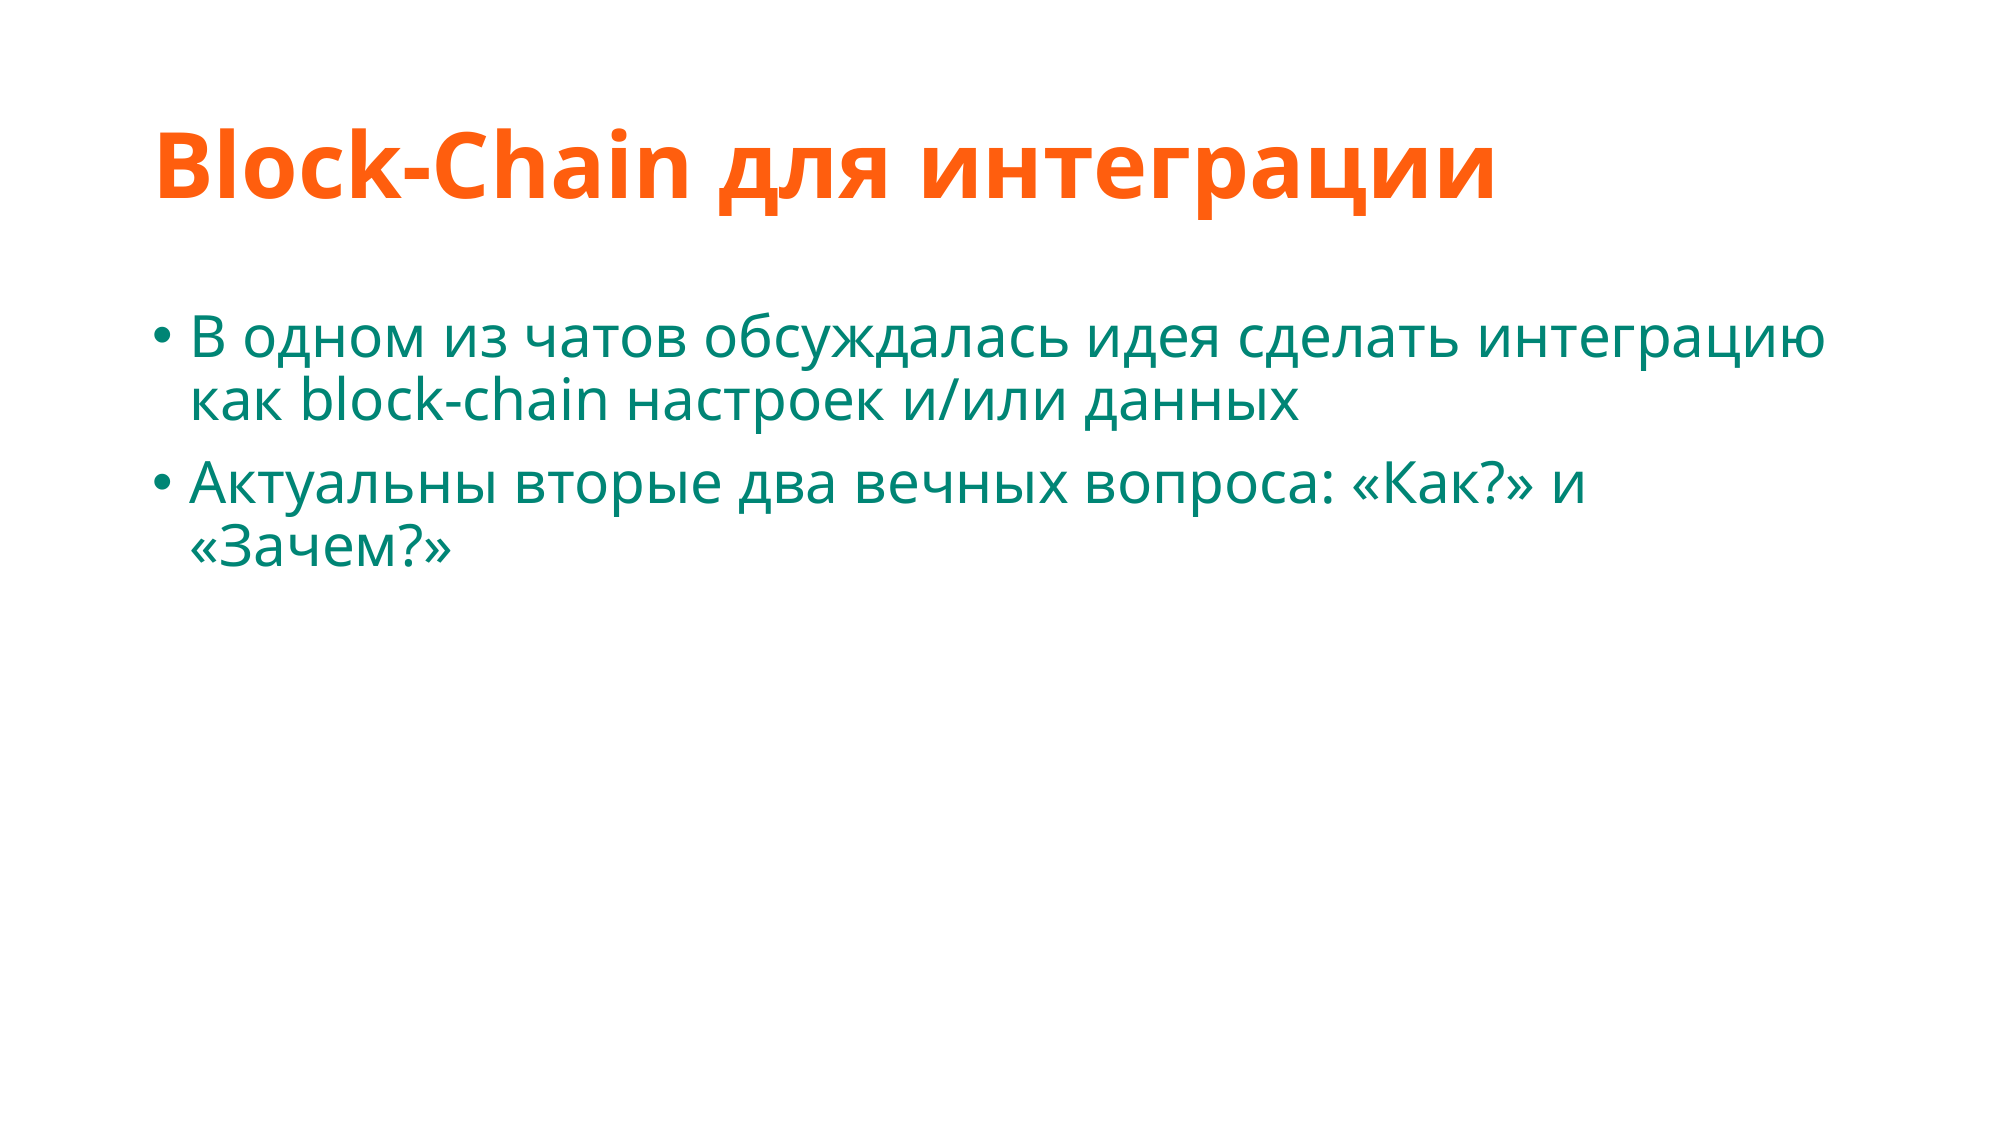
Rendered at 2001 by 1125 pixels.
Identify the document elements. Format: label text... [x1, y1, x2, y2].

text_box В одном из чатов обсуждалась идея сделать интеграцию как block-chain настроек и/или данных Актуальны вторые два вечных вопроса: «Как?» и «Зачем?» [137, 299, 1863, 1014]
text_box Block-Chain для интеграции [137, 59, 1863, 278]
